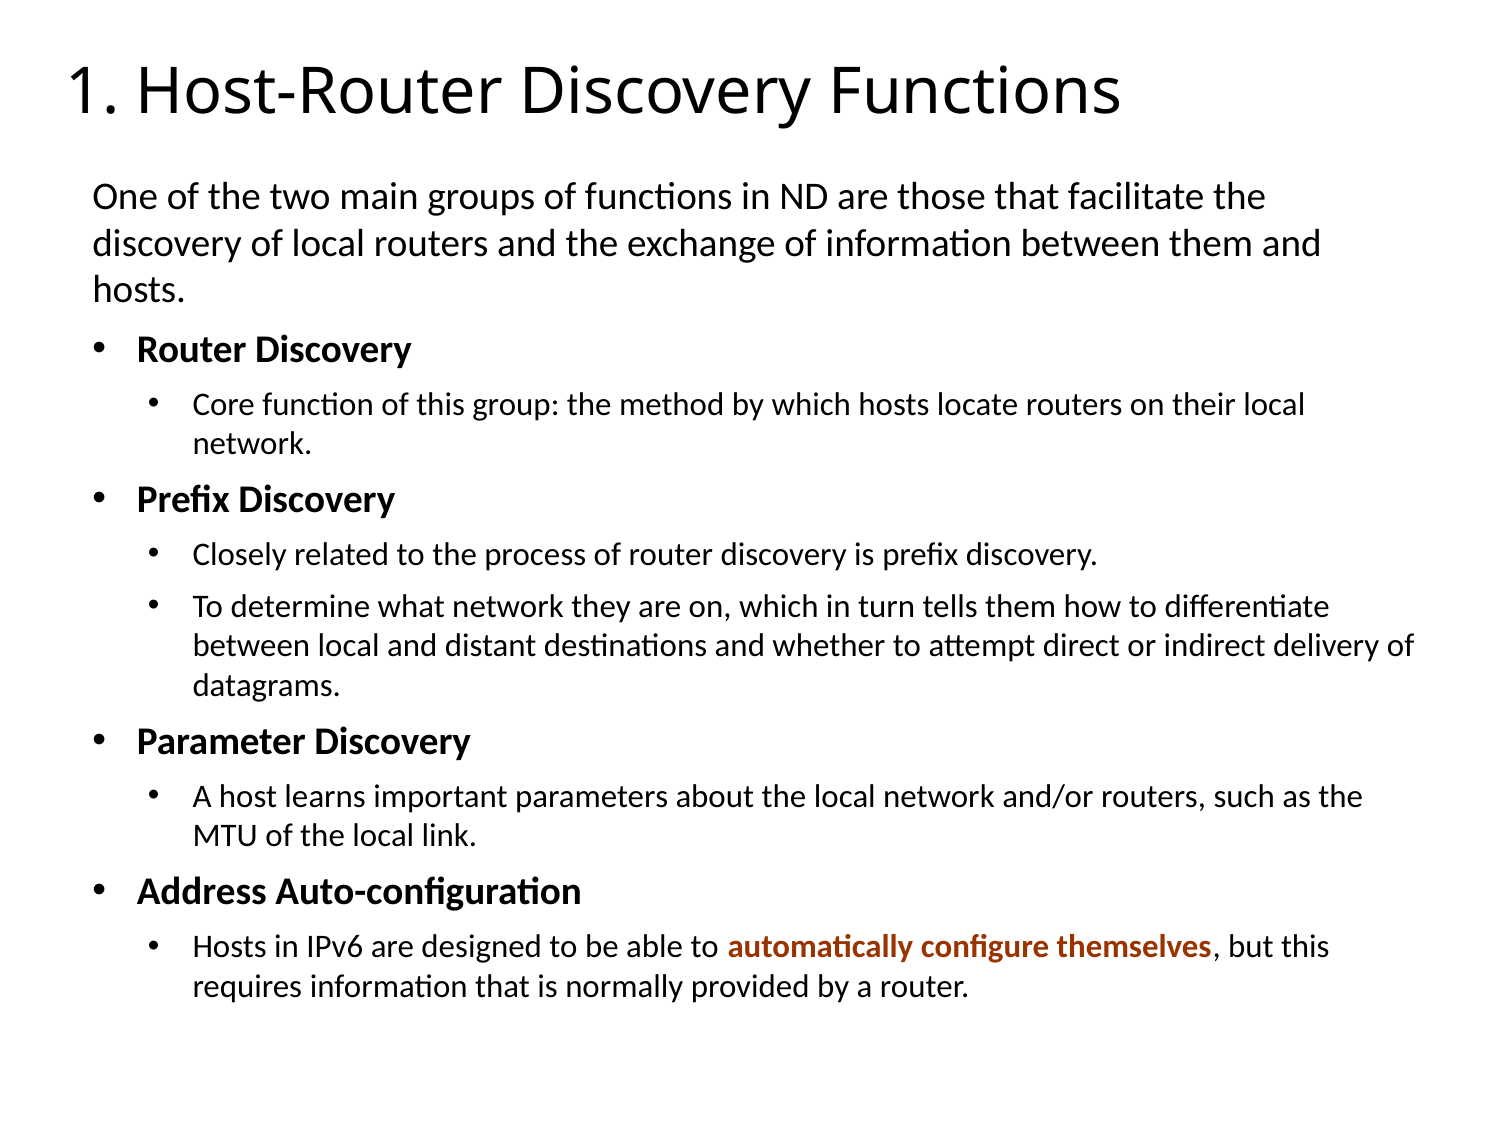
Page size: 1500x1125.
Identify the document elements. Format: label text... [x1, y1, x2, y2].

title 1. Host-Router Discovery Functions [50, 41, 1288, 144]
list One of the two main groups of functions in ND are those that facilitate the discovery of local routers and the exchange of information between them and hosts. Router Discovery Core function of this group: the method by which hosts locate routers on their local network. Prefix Discovery Closely related to the process of router discovery is prefix discovery. To determine what network they are on, which in turn tells them how to differentiate between local and distant destinations and whether to attempt direct or indirect delivery of datagrams. Parameter Discovery A host learns important parameters about the local network and/or routers, such as the MTU of the local link. Address Auto-configuration Hosts in IPv6 are designed to be able to automatically configure themselves, but this requires information that is normally provided by a router. [62, 162, 1438, 1013]
